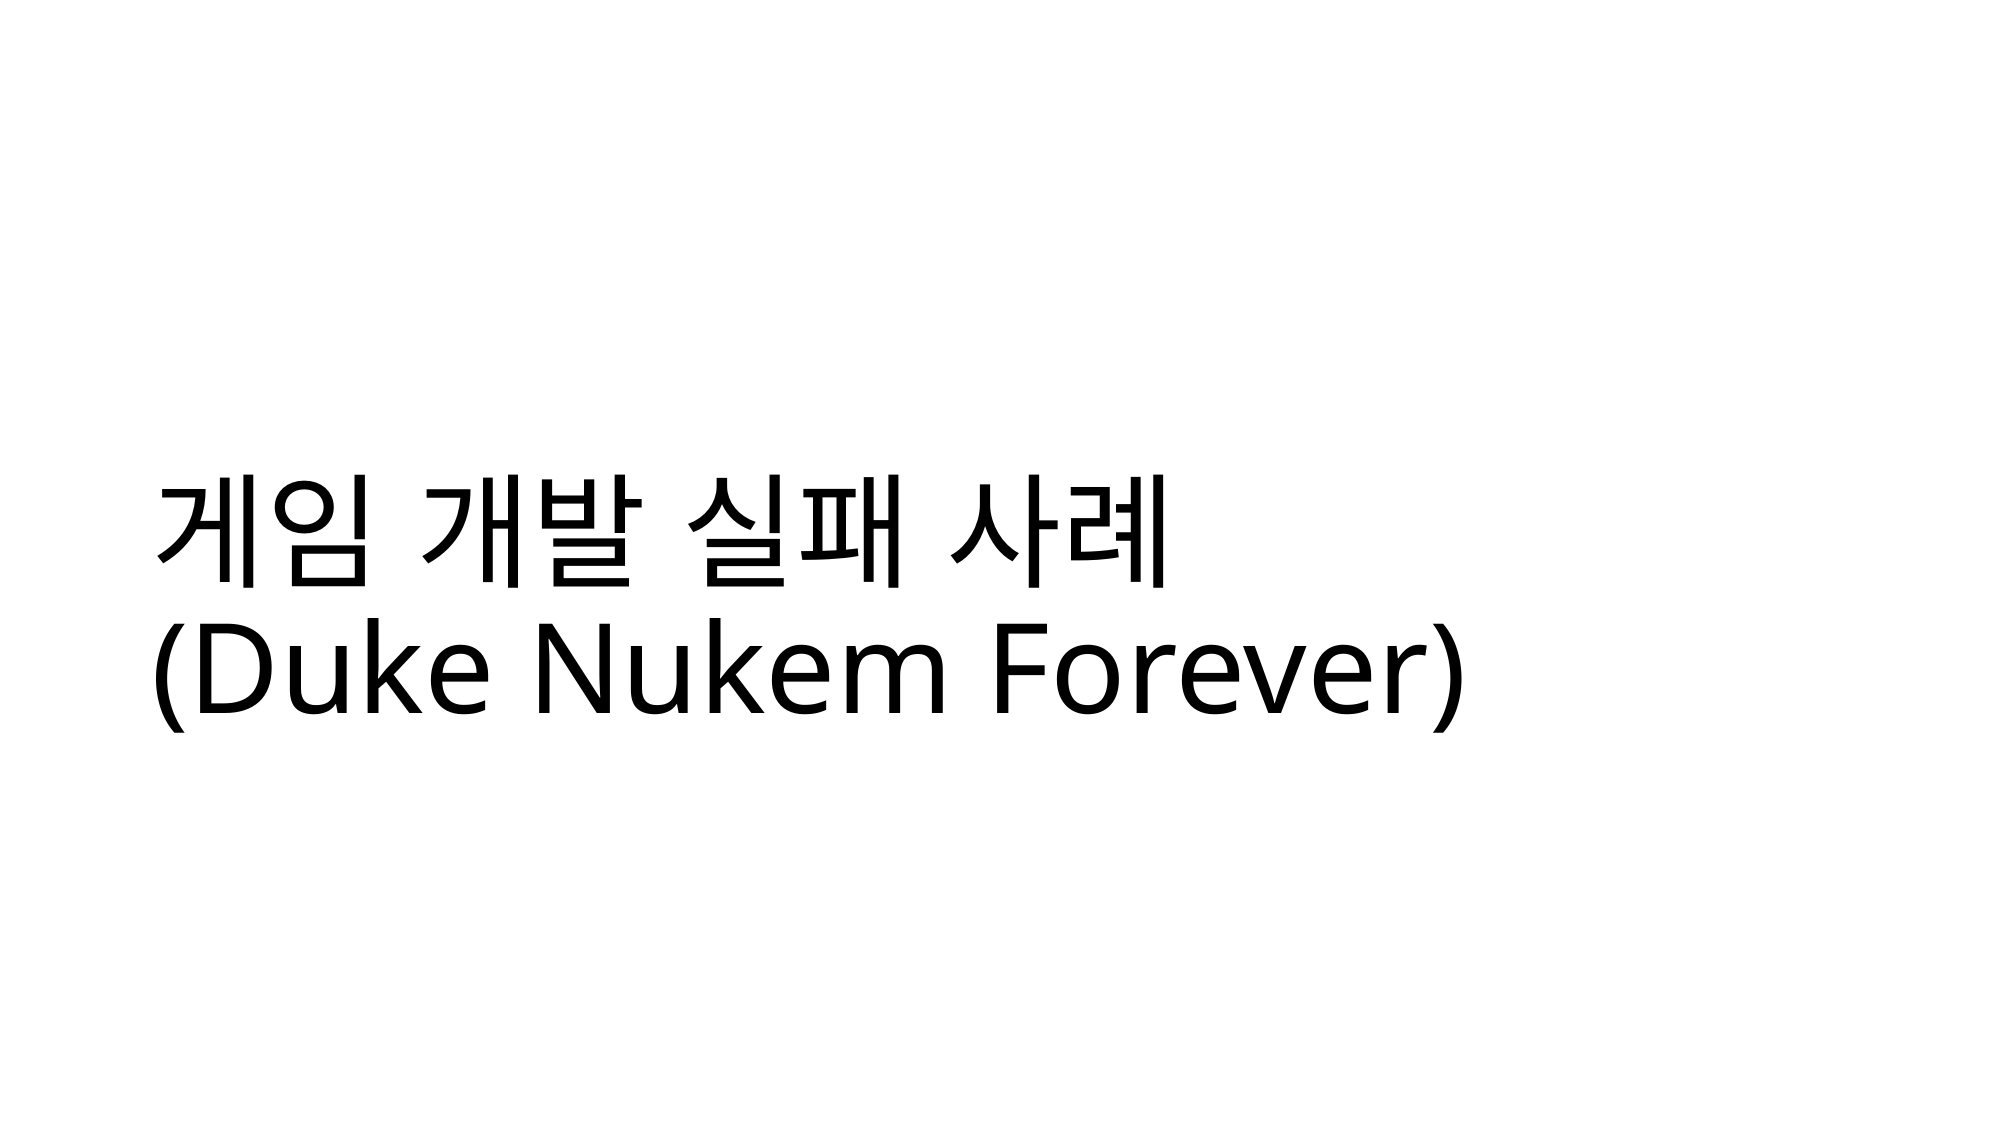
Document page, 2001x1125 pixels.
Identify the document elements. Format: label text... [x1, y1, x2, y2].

title 게임 개발 실패 사례 (Duke Nukem Forever) [136, 280, 1862, 749]
